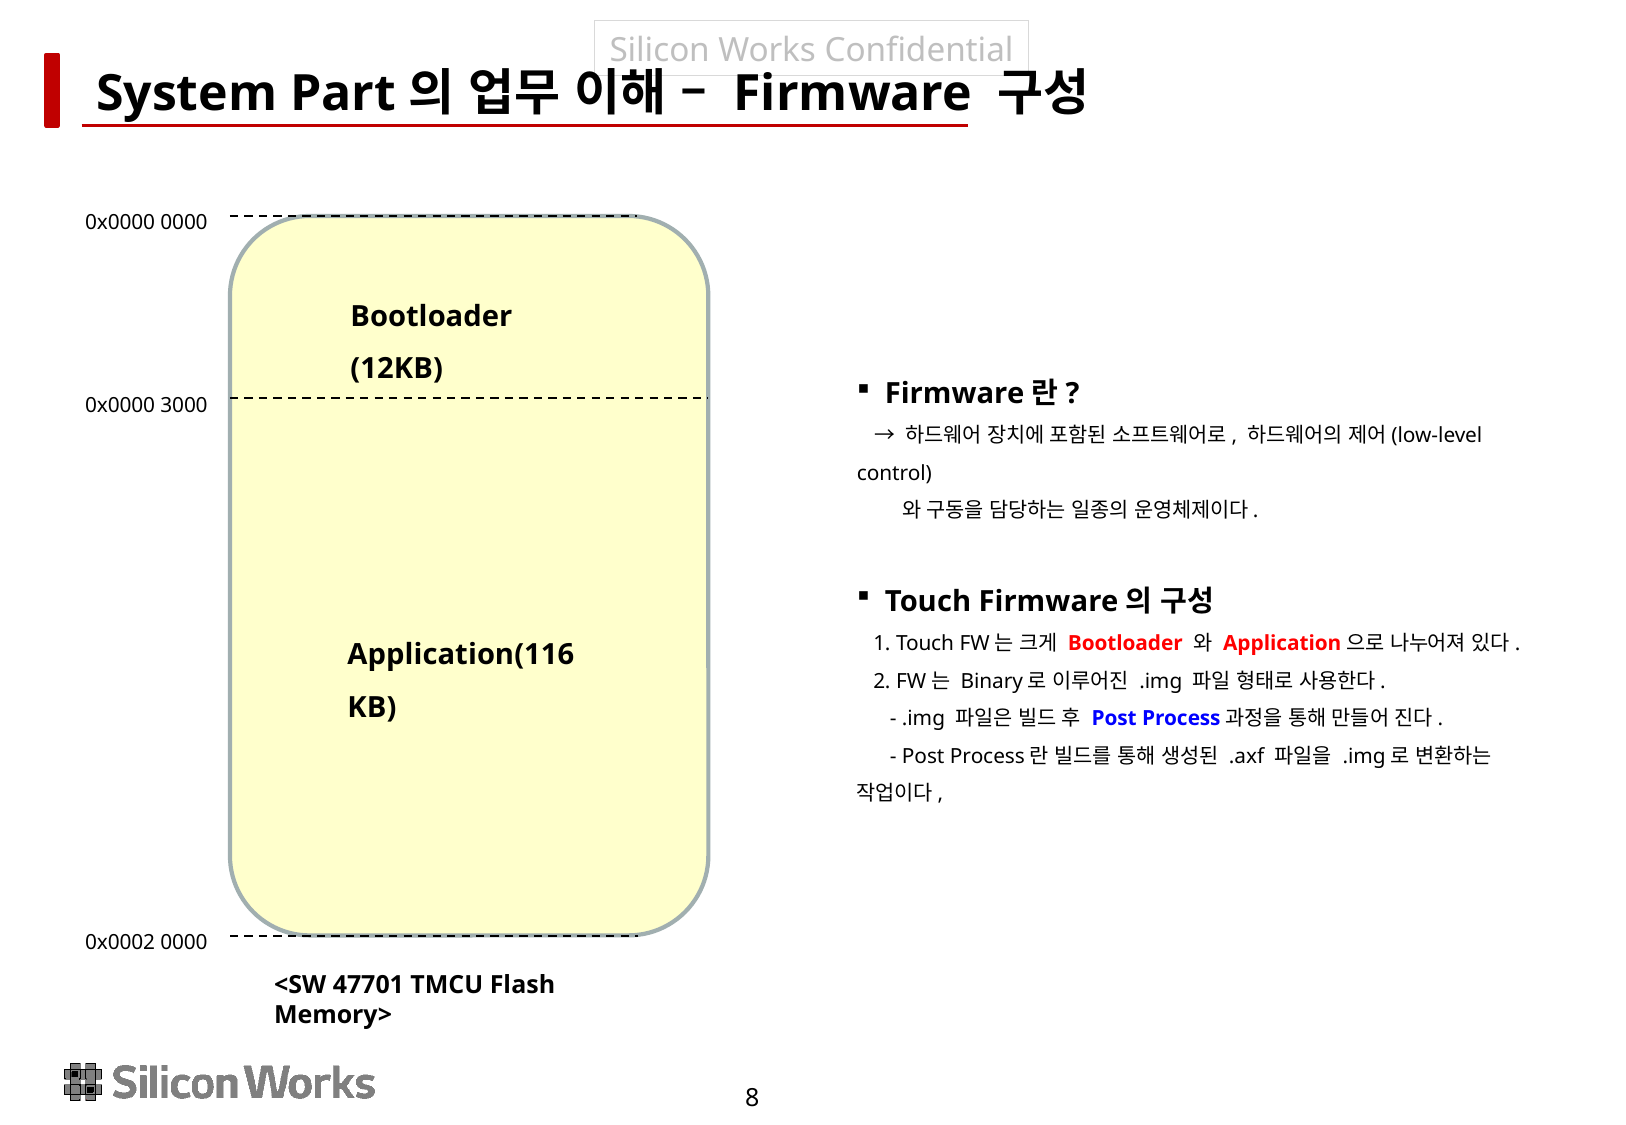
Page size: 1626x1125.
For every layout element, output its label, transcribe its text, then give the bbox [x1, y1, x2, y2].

title System Part의 업무 이해 – Firmware 구성 [81, 42, 1544, 139]
text_box 0x0002 0000 [70, 908, 236, 961]
text_box Firmware란? → 하드웨어 장치에 포함된 소프트웨어로, 하드웨어의 제어(low-level control) 와 구동을 담당하는 일종의 운영체제이다. [842, 349, 1563, 530]
text_box [227, 213, 711, 937]
text_box Application(116KB) [332, 610, 606, 731]
picture [56, 1057, 380, 1106]
text_box Touch Firmware의 구성 1. Touch FW는 크게 Bootloader 와 Application으로 나누어져 있다. 2. FW는 Binary로 이루어진 .img 파일 형태로 사용한다. - .img 파일은 빌드 후 Post Process과정을 통해 만들어 진다. - Post Process란 빌드를 통해 생성된 .axf 파일을 .img로 변환하는 작업이다, [842, 557, 1563, 813]
text_box Bootloader (12KB) [335, 272, 603, 392]
text_box <SW 47701 TMCU Flash Memory> [259, 961, 679, 1036]
text_box 0x0000 3000 [70, 371, 236, 424]
text_box 0x0000 0000 [70, 188, 236, 241]
